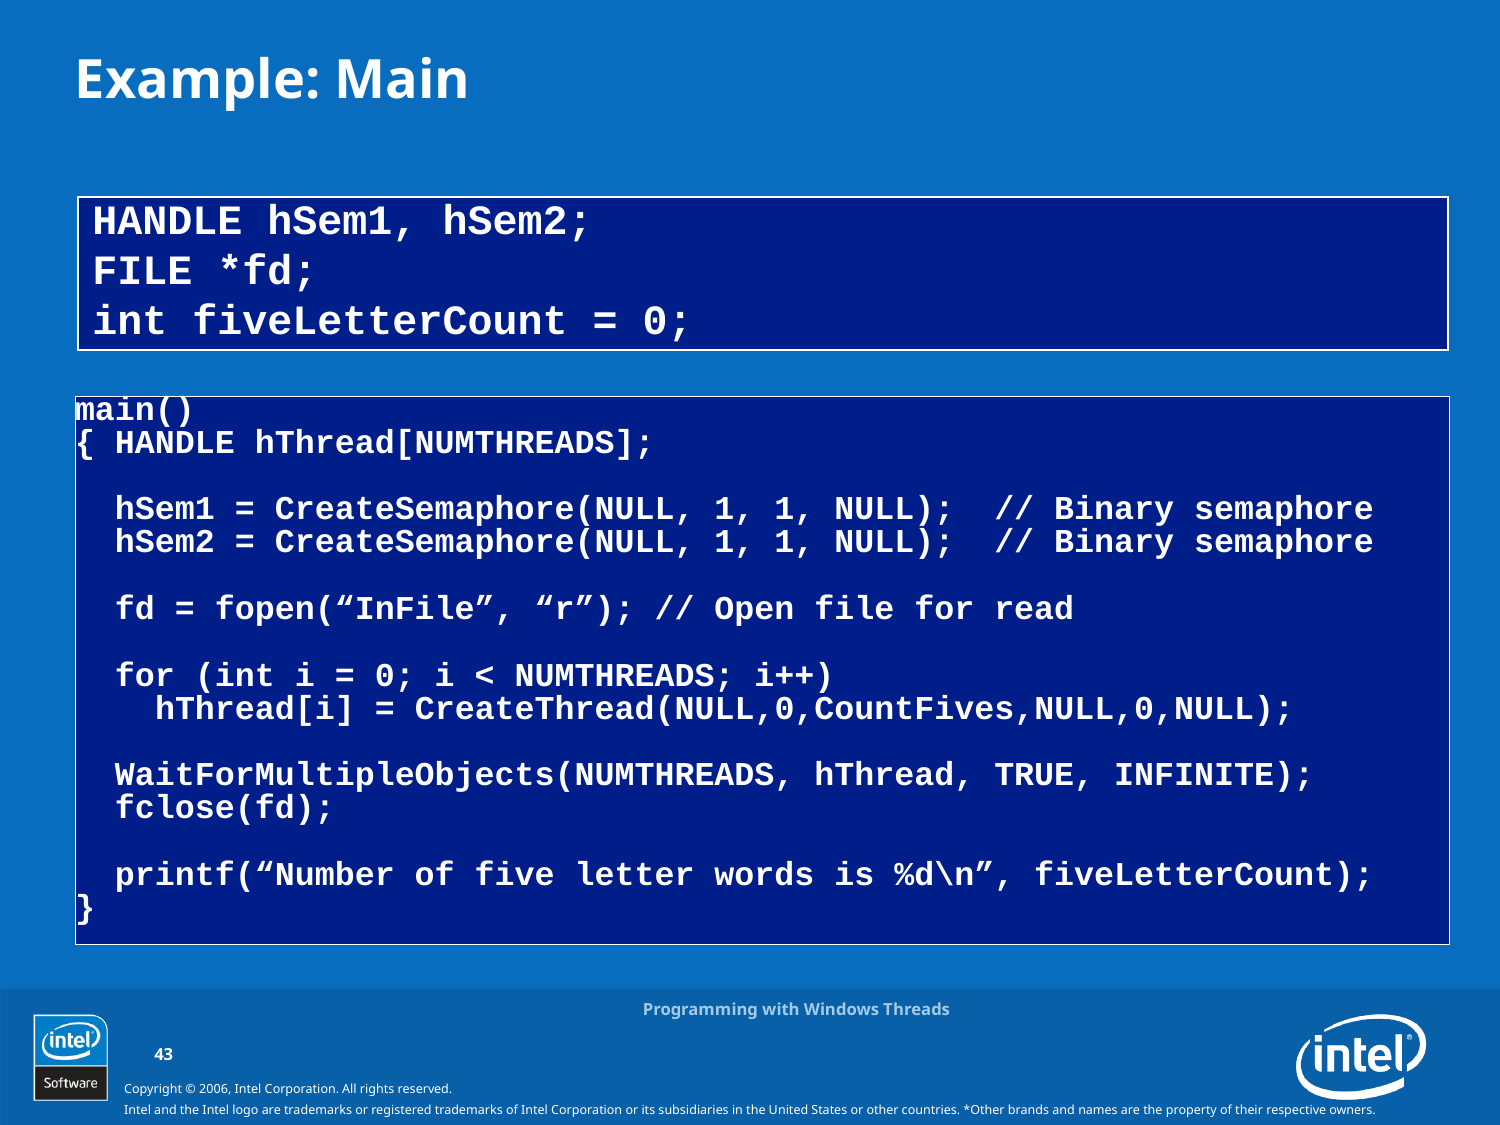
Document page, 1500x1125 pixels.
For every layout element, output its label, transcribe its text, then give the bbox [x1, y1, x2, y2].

title Example: Main [74, 44, 1427, 191]
slide_number 43 [154, 1016, 223, 1068]
picture [1294, 1013, 1428, 1102]
text_box HANDLE hSem1, hSem2; FILE *fd; int fiveLetterCount = 0; [77, 197, 1448, 350]
footer Programming with Windows Threads [496, 983, 1098, 1035]
picture [33, 1014, 108, 1101]
list main() { HANDLE hThread[NUMTHREADS]; hSem1 = CreateSemaphore(NULL, 1, 1, NULL); // Binary semaphore hSem2 = CreateSemaphore(NULL, 1, 1, NULL); // Binary semaphore fd = fopen(“InFile”, “r”); // Open file for read for (int i = 0; i < NUMTHREADS; i++) hThread[i] = CreateThread(NULL,0,CountFives,NULL,0,NULL); WaitForMultipleObjects(NUMTHREADS, hThread, TRUE, INFINITE); fclose(fd); printf(“Number of five letter words is %d\n”, fiveLetterCount); } [75, 396, 1450, 945]
